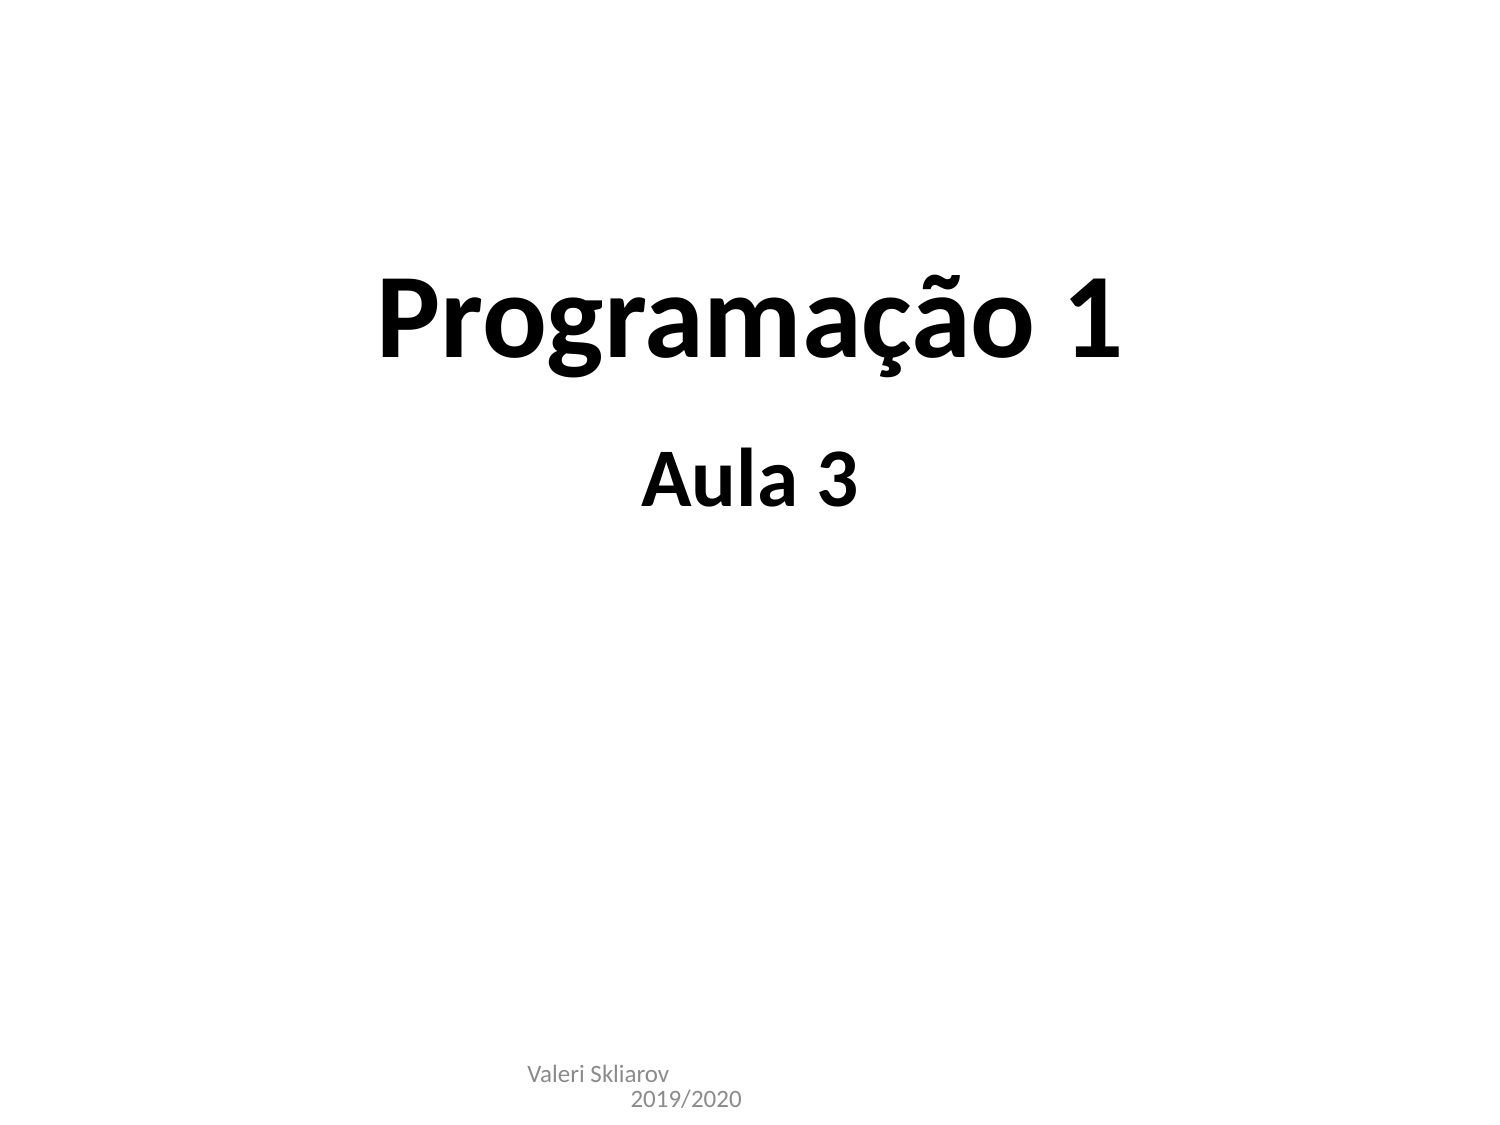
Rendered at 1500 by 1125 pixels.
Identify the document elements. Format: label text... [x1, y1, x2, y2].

text_box Programação 1 Aula 3 [75, 124, 1425, 947]
footer Valeri Skliarov 2019/2020 [512, 1042, 988, 1103]
